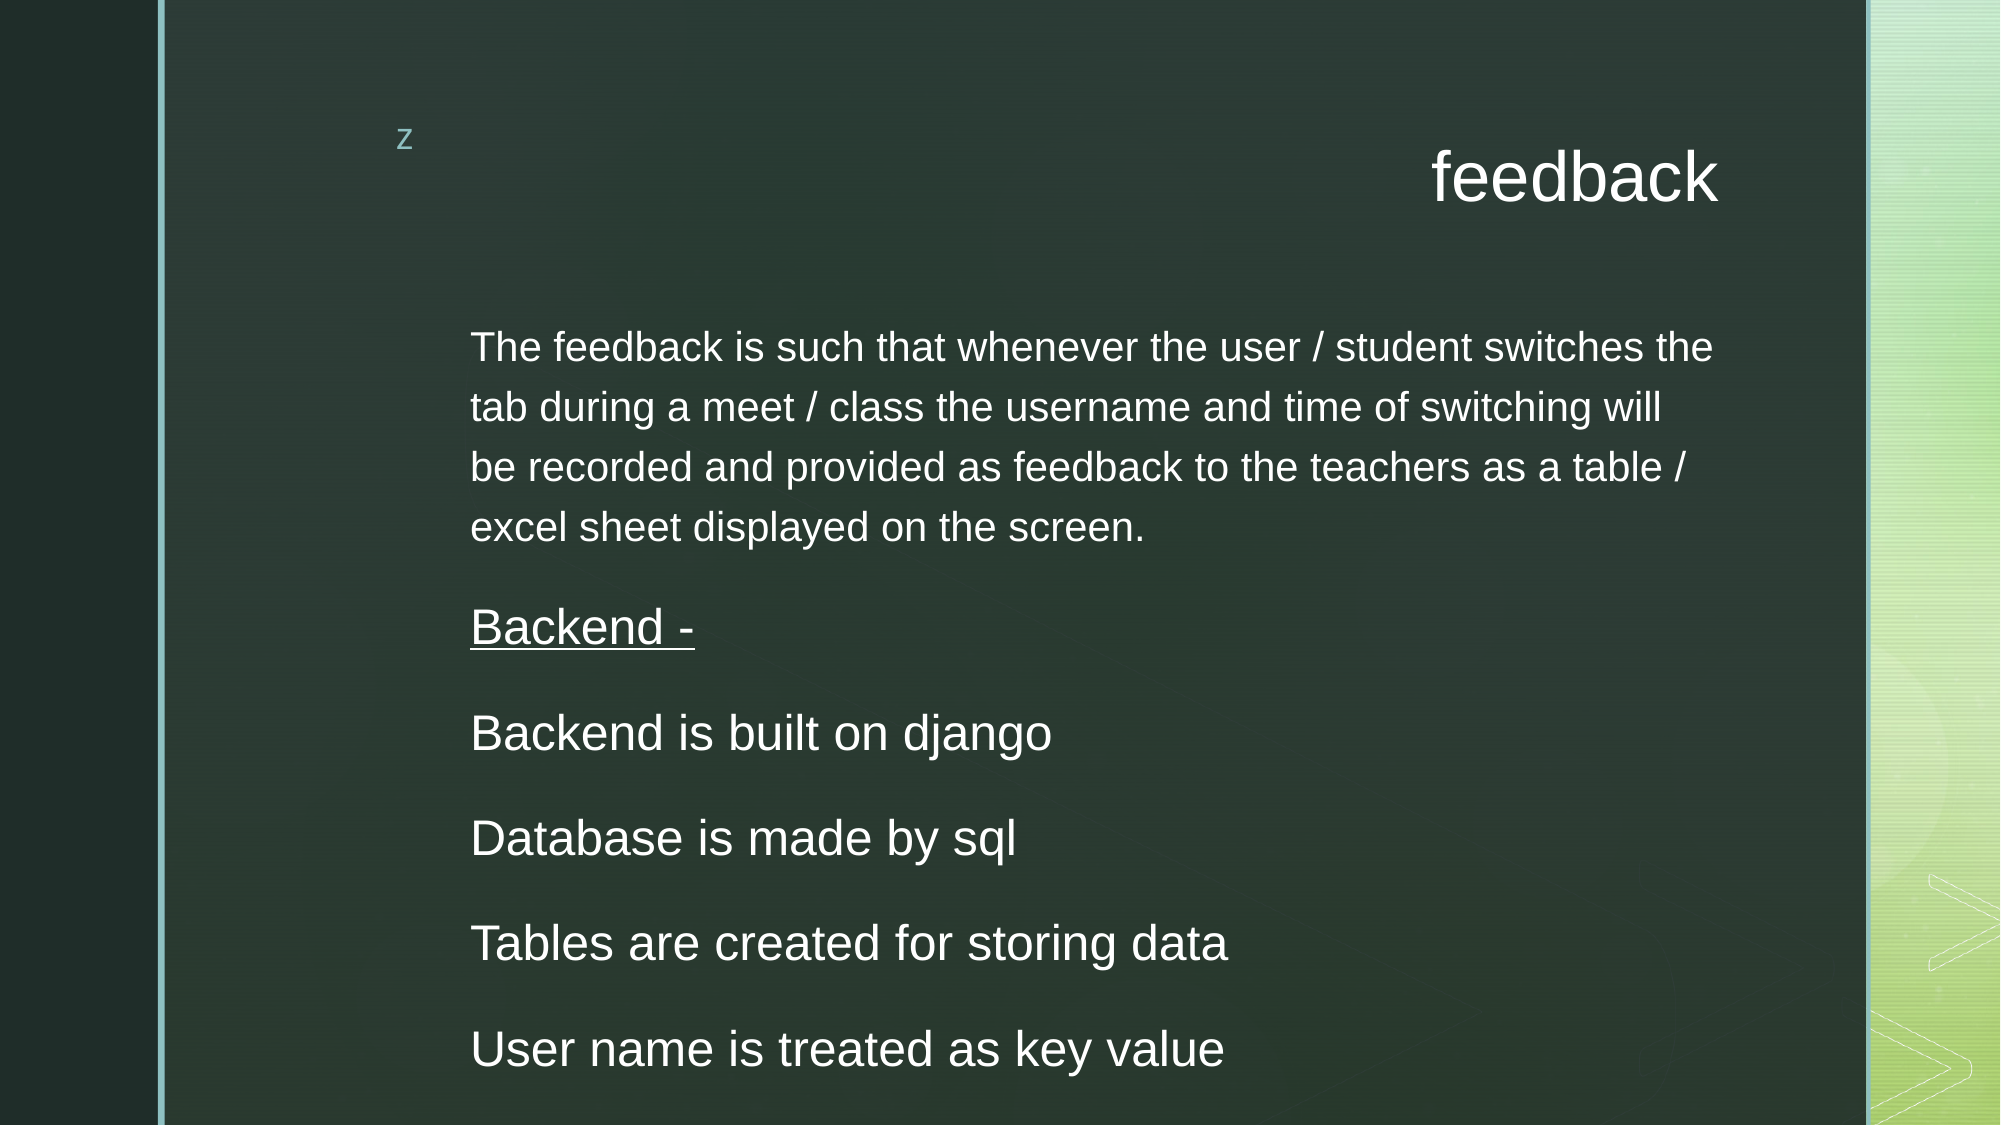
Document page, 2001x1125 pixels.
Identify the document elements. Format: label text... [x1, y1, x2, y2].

title feedback [428, 132, 1734, 310]
picture [1871, 0, 2001, 1125]
list The feedback is such that whenever the user / student switches the tab during a meet / class the username and time of switching will be recorded and provided as feedback to the teachers as a table / excel sheet displayed on the screen. Backend - Backend is built on django Database is made by sql Tables are created for storing data User name is treated as key value [454, 336, 1734, 1049]
